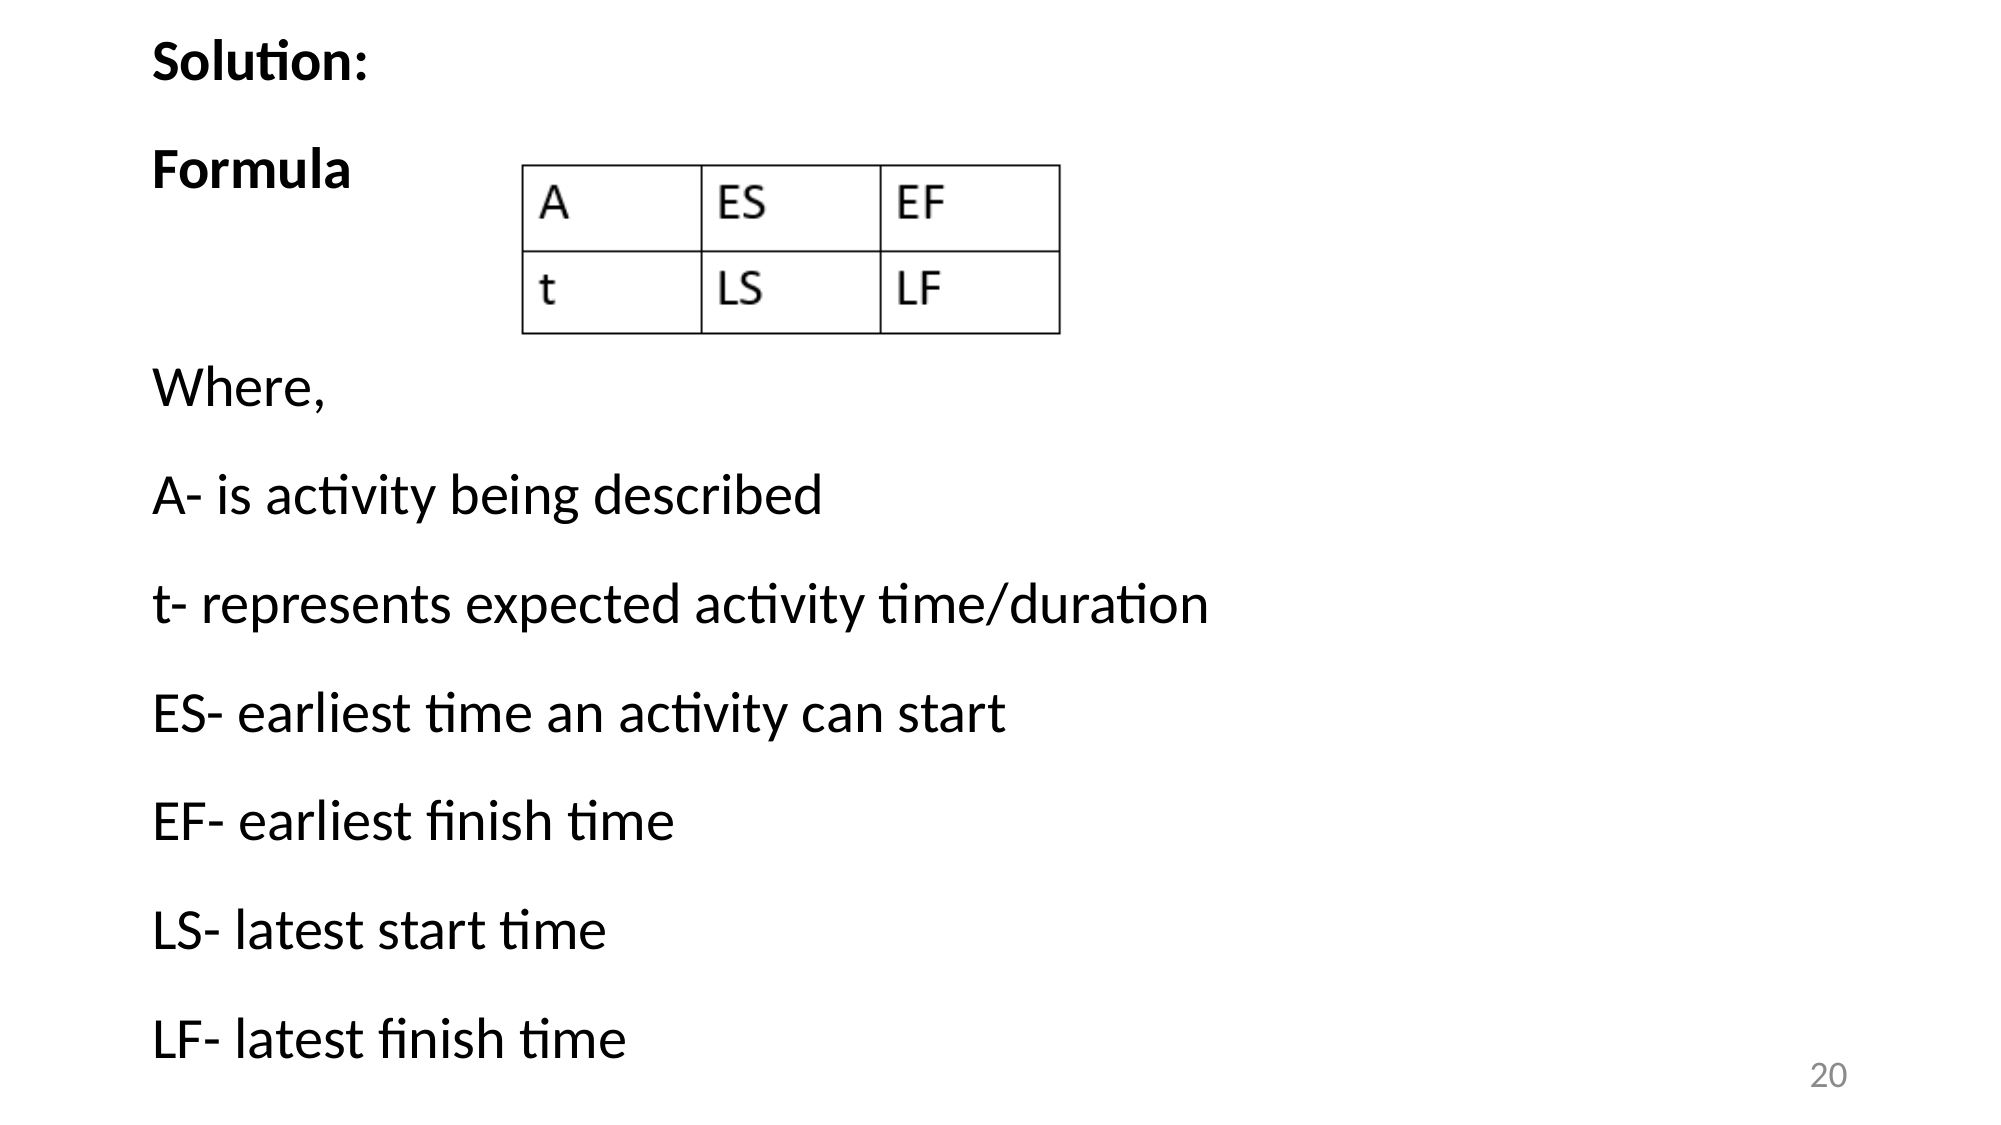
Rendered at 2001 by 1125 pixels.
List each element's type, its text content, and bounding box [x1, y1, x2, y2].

list Solution: Formula Where, A- is activity being described t- represents expected activity time/duration ES- earliest time an activity can start EF- earliest finish time LS- latest start time LF- latest finish time [137, 22, 1863, 1103]
picture [496, 135, 1076, 361]
slide_number 20 [1412, 1042, 1863, 1103]
